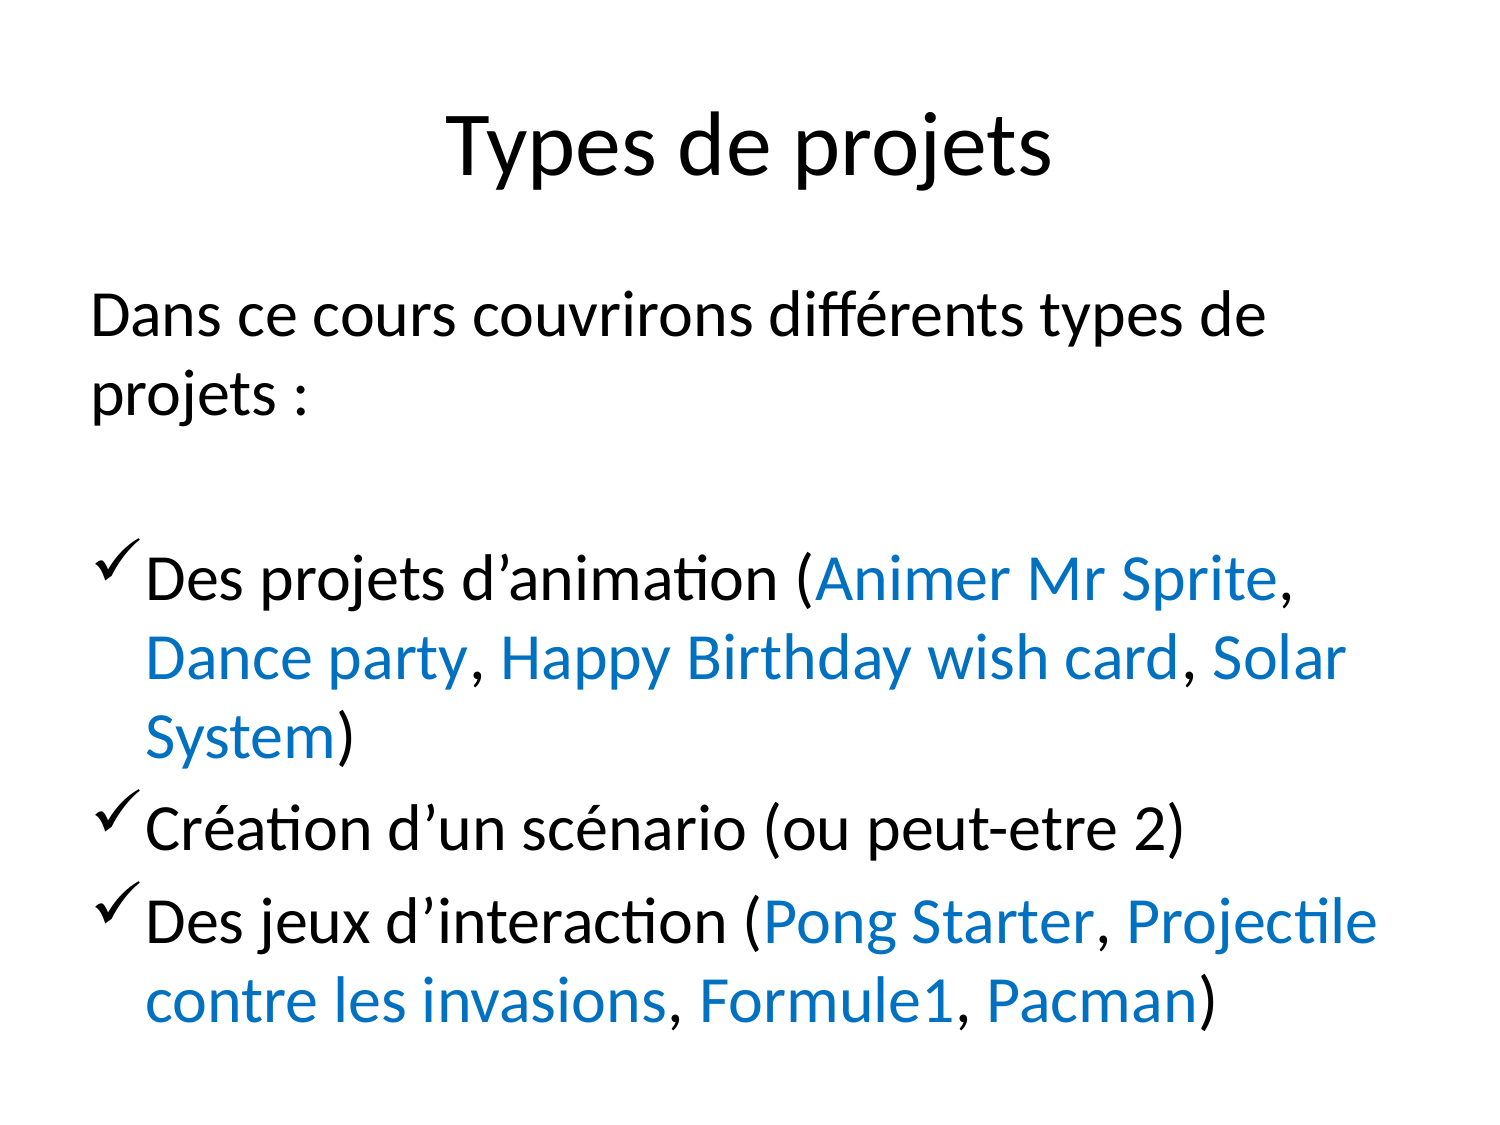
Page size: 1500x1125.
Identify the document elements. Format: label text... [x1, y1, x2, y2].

title Types de projets [75, 45, 1425, 233]
list Dans ce cours couvrirons différents types de projets : Des projets d’animation (Animer Mr Sprite, Dance party, Happy Birthday wish card, Solar System) Création d’un scénario (ou peut-etre 2) Des jeux d’interaction (Pong Starter, Projectile contre les invasions, Formule1, Pacman) [75, 262, 1425, 1047]
